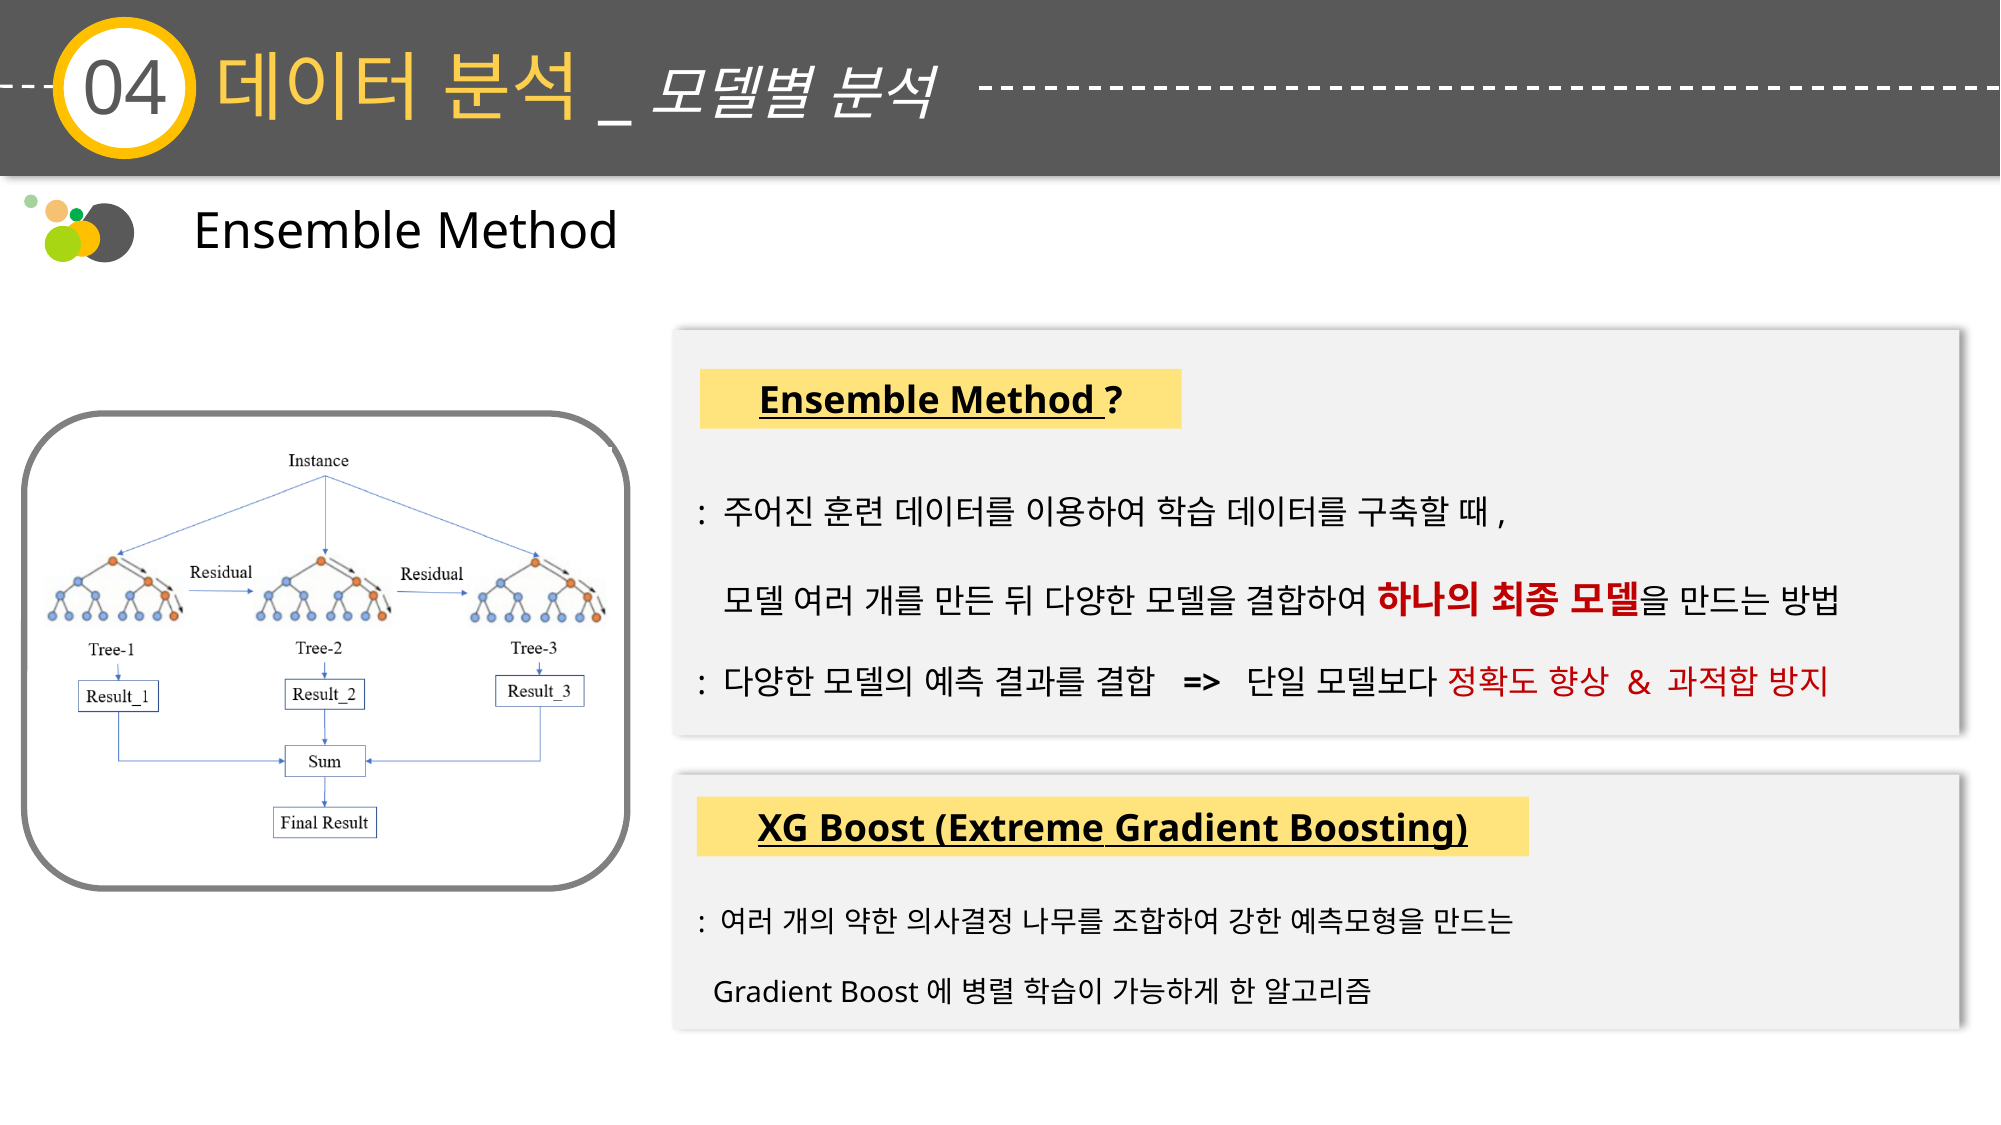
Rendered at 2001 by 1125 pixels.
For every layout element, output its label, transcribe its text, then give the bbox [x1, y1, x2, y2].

text_box : 주어진 훈련 데이터를 이용하여 학습 데이터를 구축할 때, 모델 여러 개를 만든 뒤 다양한 모델을 결합하여 하나의 최종 모델을 만드는 방법 : 다양한 모델의 예측 결과를 결합 => 단일 모델보다 정확도 향상 & 과적합 방지 [682, 444, 1950, 768]
text_box Ensemble Method [178, 191, 635, 266]
text_box : 여러 개의 약한 의사결정 나무를 조합하여 강한 예측모형을 만드는 Gradient Boost에 병렬 학습이 가능하게 한 알고리즘 [683, 860, 1615, 1016]
picture [42, 447, 612, 844]
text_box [24, 194, 135, 263]
text_box Ensemble Method ? [700, 368, 1182, 429]
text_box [52, 16, 197, 160]
text_box [672, 774, 1960, 1030]
text_box 데이터 분석_모델별 분석 [199, 32, 1144, 137]
text_box XG Boost (Extreme Gradient Boosting) [696, 796, 1529, 857]
text_box [672, 329, 1960, 736]
text_box [23, 412, 629, 890]
text_box [0, 0, 2000, 177]
